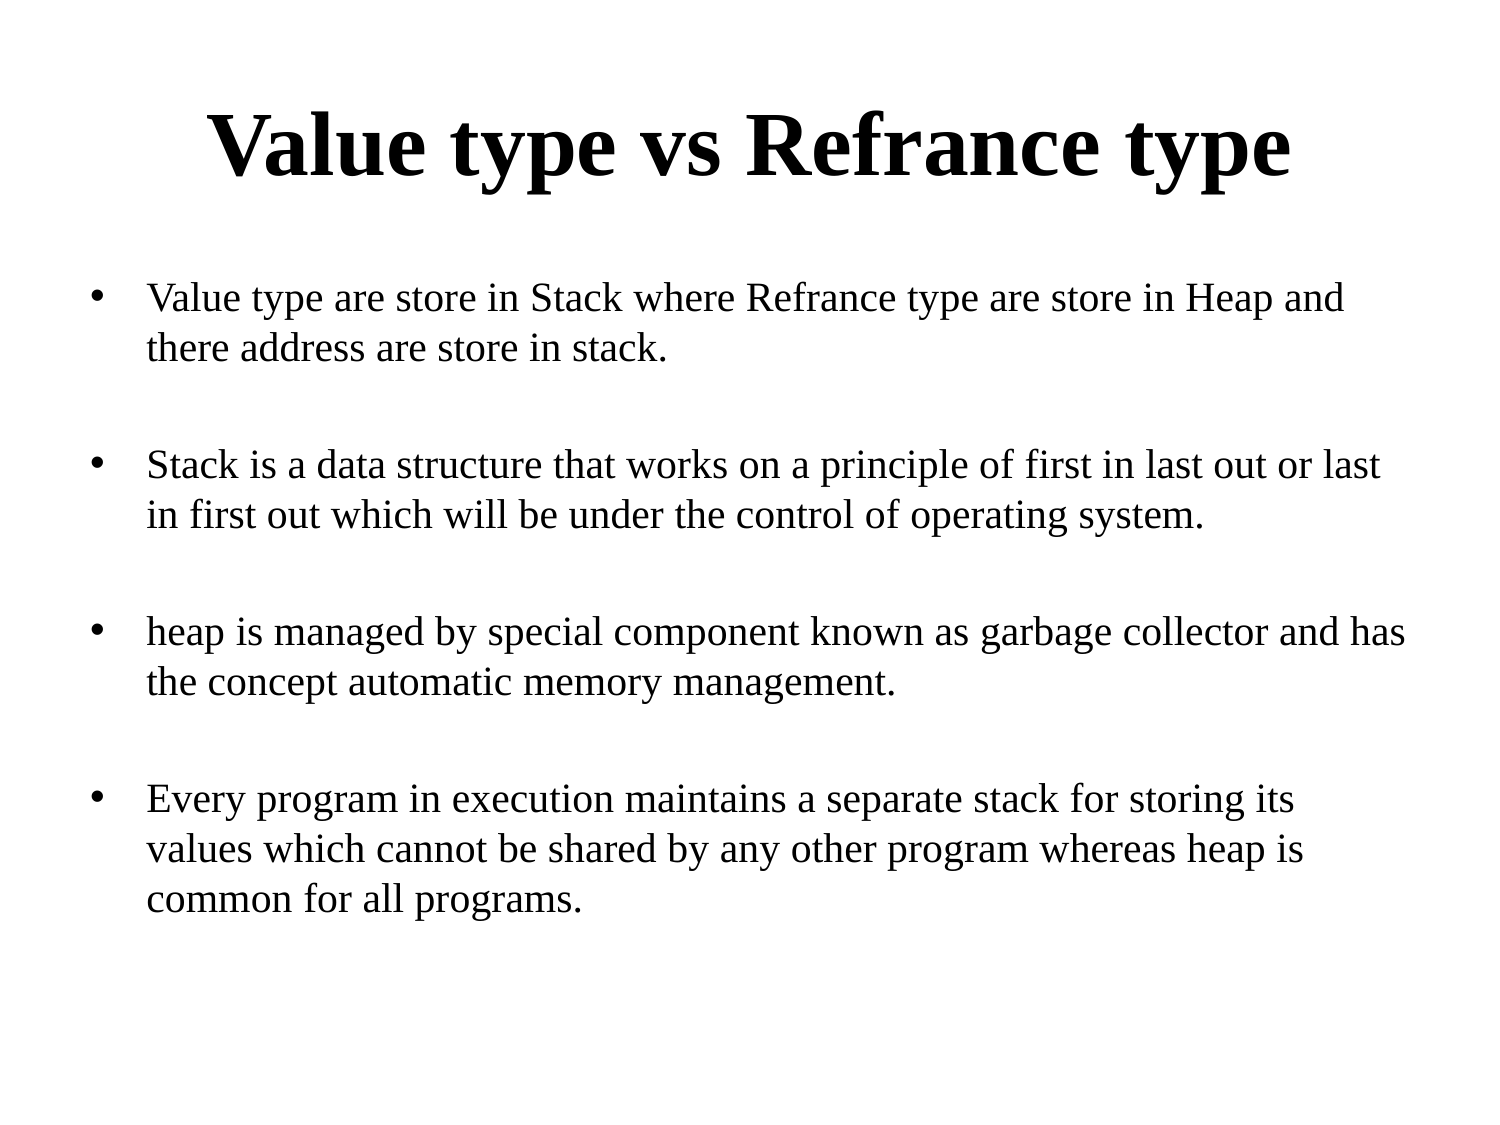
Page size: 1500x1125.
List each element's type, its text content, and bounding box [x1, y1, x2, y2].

title Value type vs Refrance type [75, 45, 1425, 233]
list Value type are store in Stack where Refrance type are store in Heap and there address are store in stack. Stack is a data structure that works on a principle of first in last out or last in first out which will be under the control of operating system. heap is managed by special component known as garbage collector and has the concept automatic memory management. Every program in execution maintains a separate stack for storing its values which cannot be shared by any other program whereas heap is common for all programs. [75, 262, 1425, 1005]
